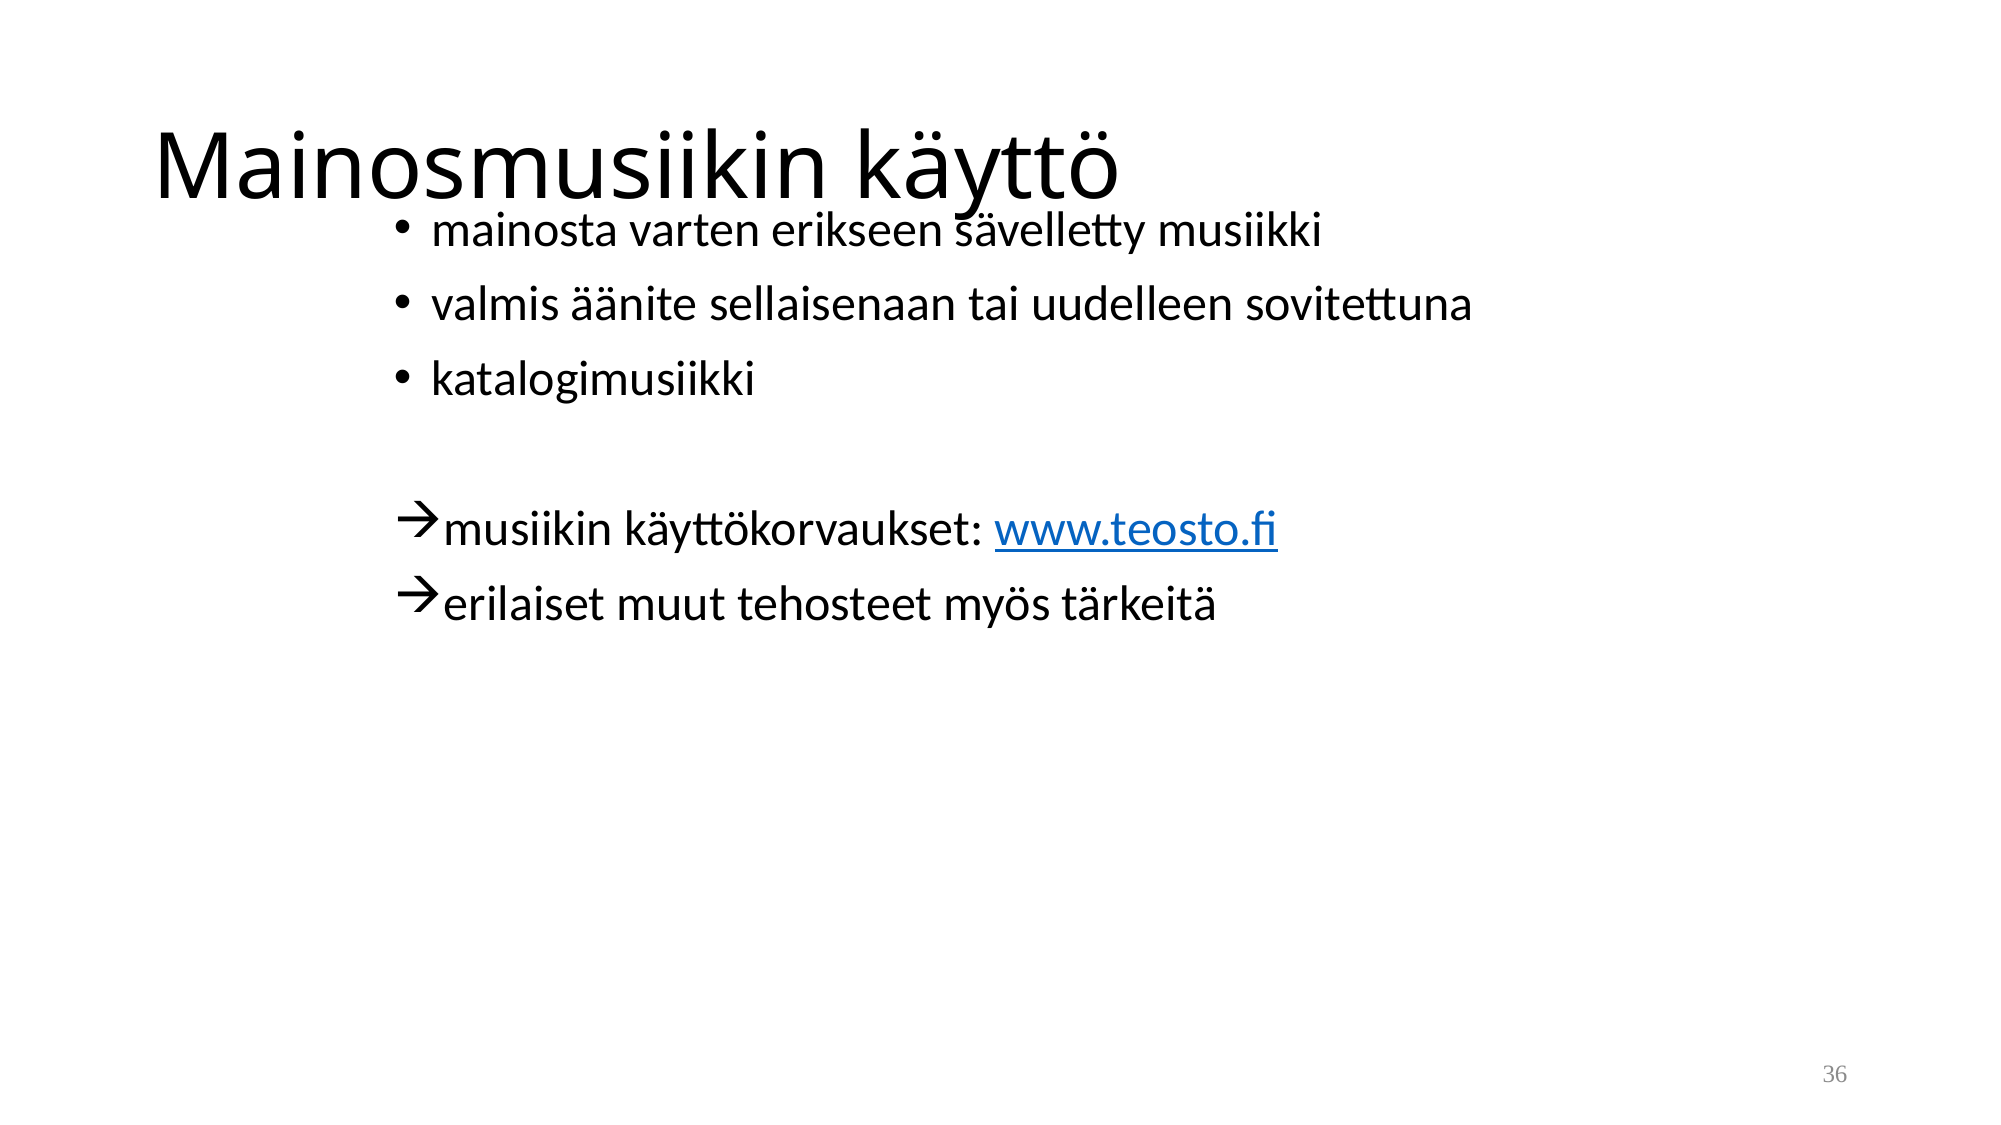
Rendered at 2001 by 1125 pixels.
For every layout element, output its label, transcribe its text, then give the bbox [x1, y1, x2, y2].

slide_number 36 [1412, 1042, 1863, 1103]
list mainosta varten erikseen sävelletty musiikki valmis äänite sellaisenaan tai uudelleen sovitettuna katalogimusiikki musiikin käyttökorvaukset: www.teosto.fi erilaiset muut tehosteet myös tärkeitä [378, 195, 1638, 1020]
title Mainosmusiikin käyttö [137, 59, 1863, 278]
